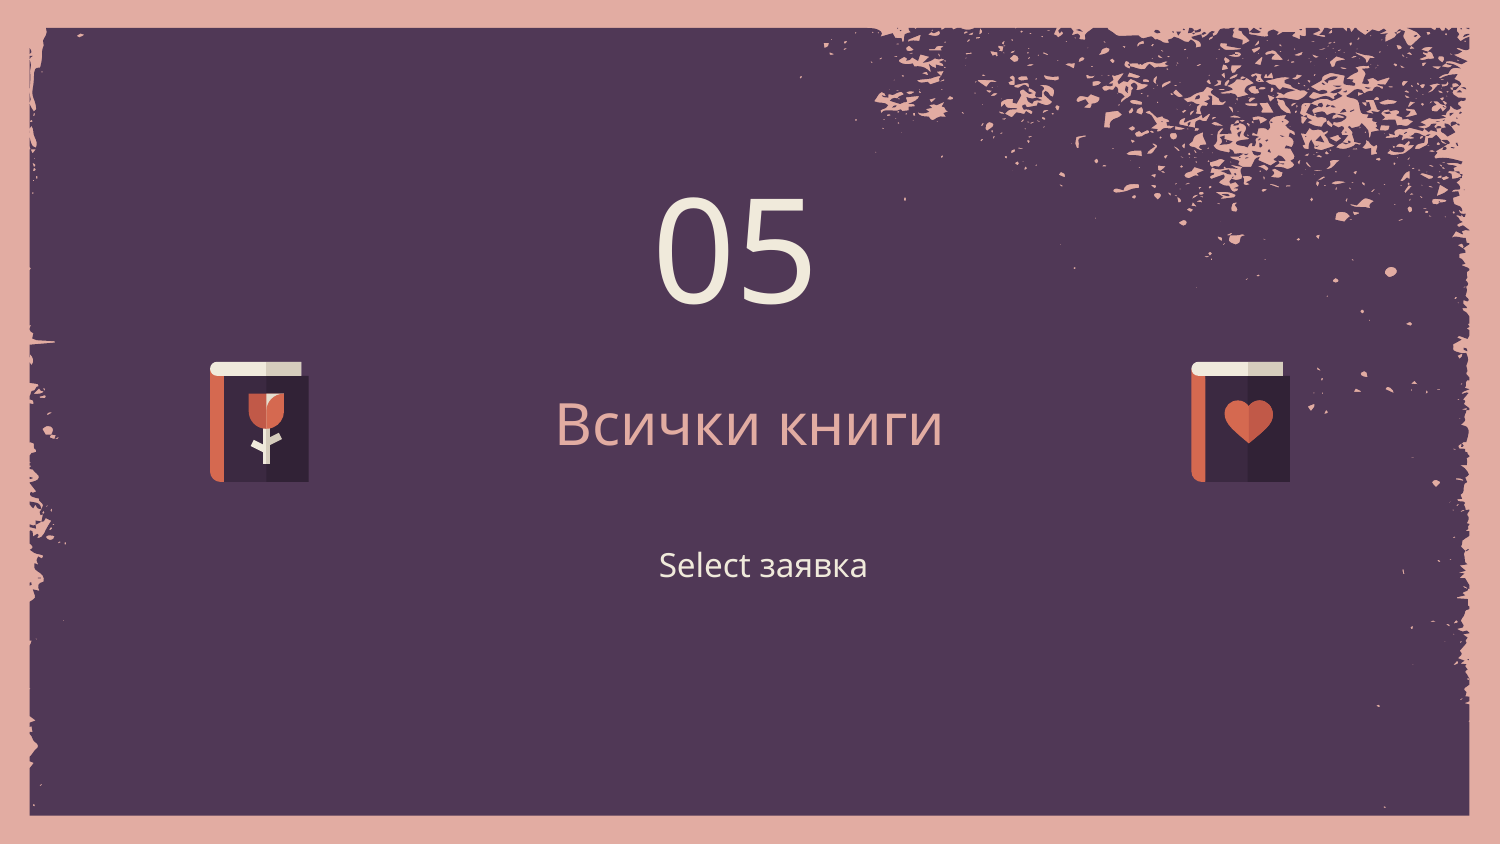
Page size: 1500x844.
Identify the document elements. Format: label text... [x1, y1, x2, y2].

subtitle Select заявка [538, 529, 962, 610]
title 05 [516, 176, 955, 315]
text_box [1191, 361, 1291, 483]
title Всички книги [419, 353, 1081, 491]
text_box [209, 361, 309, 483]
